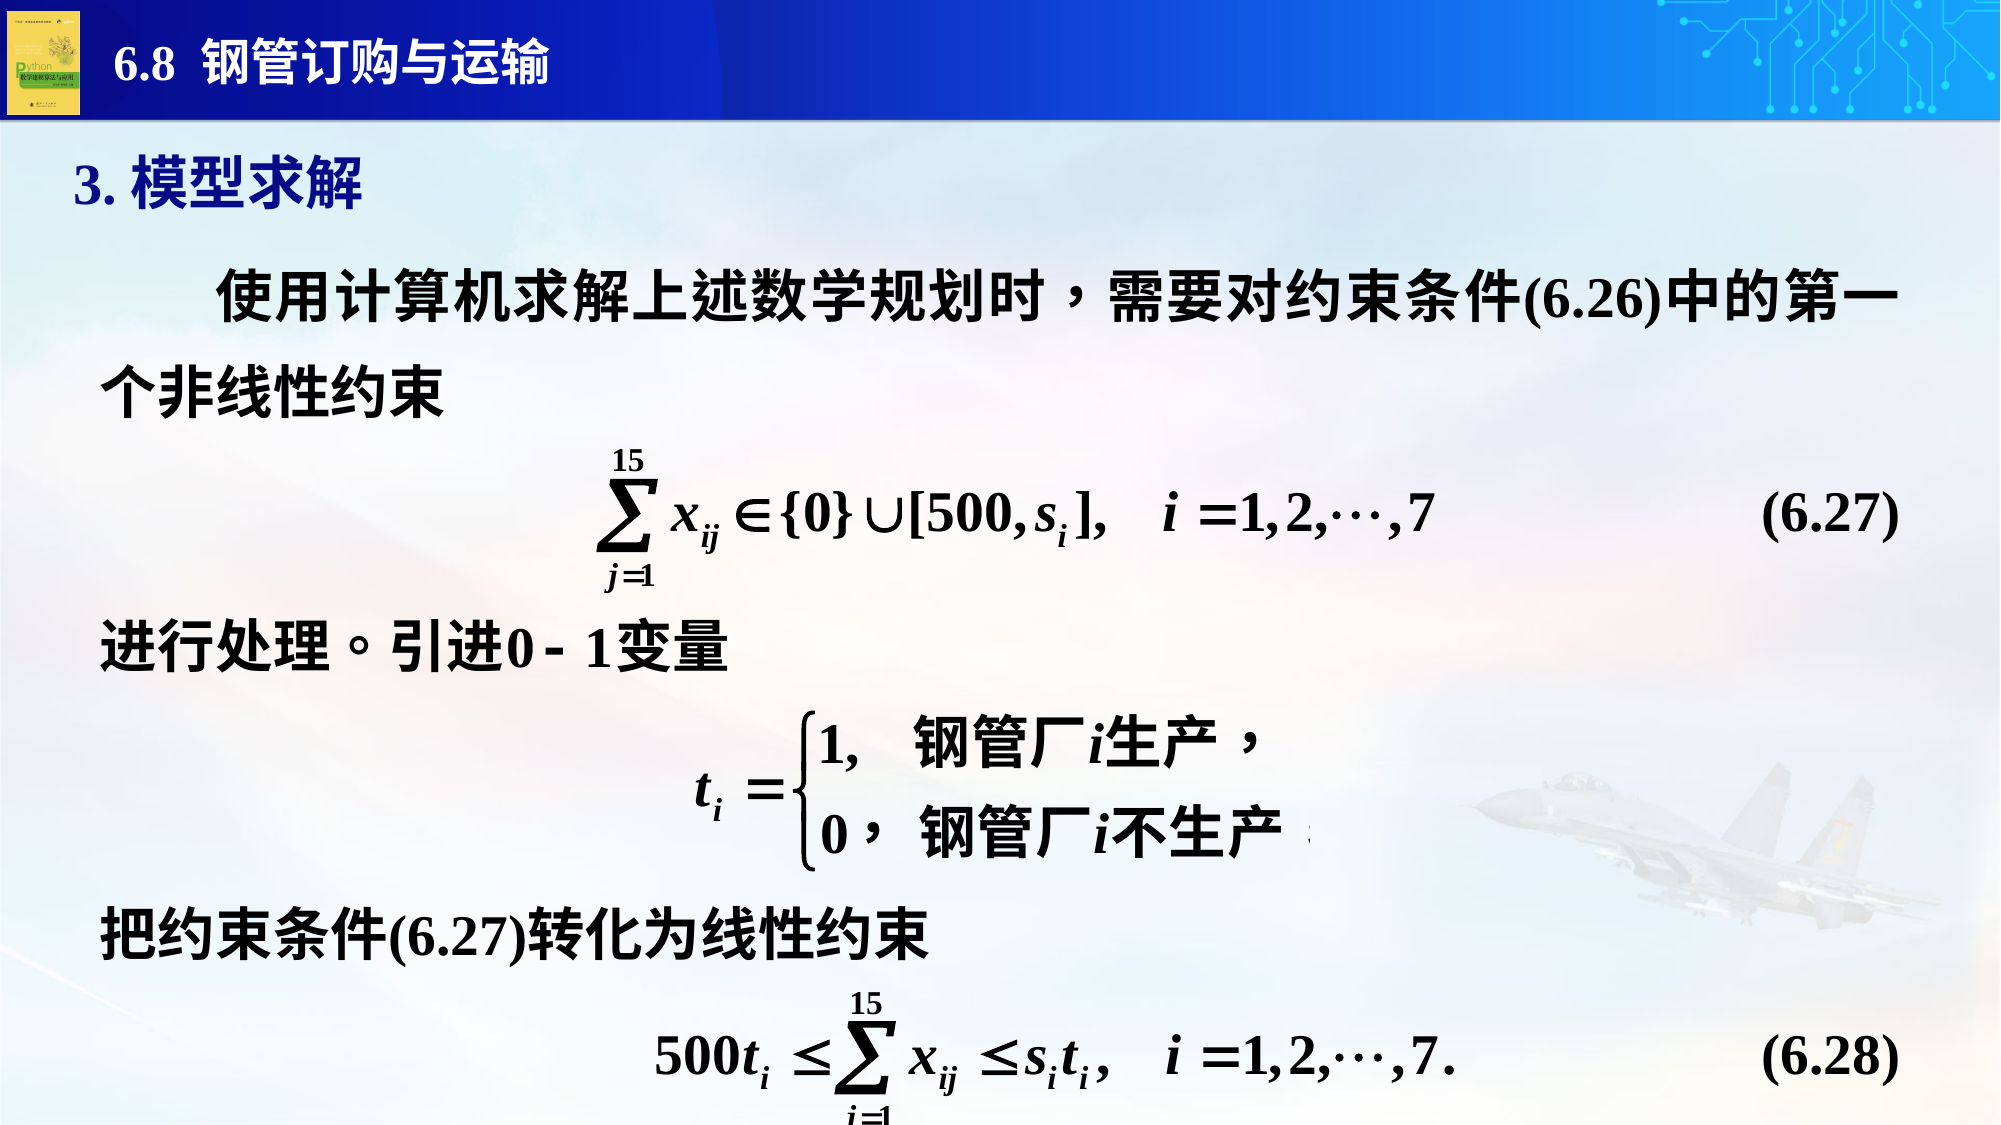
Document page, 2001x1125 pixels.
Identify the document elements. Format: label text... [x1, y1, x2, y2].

picture [0, 0, 2000, 1125]
list 3.模型求解 [58, 146, 1034, 249]
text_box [99, 249, 1900, 1125]
